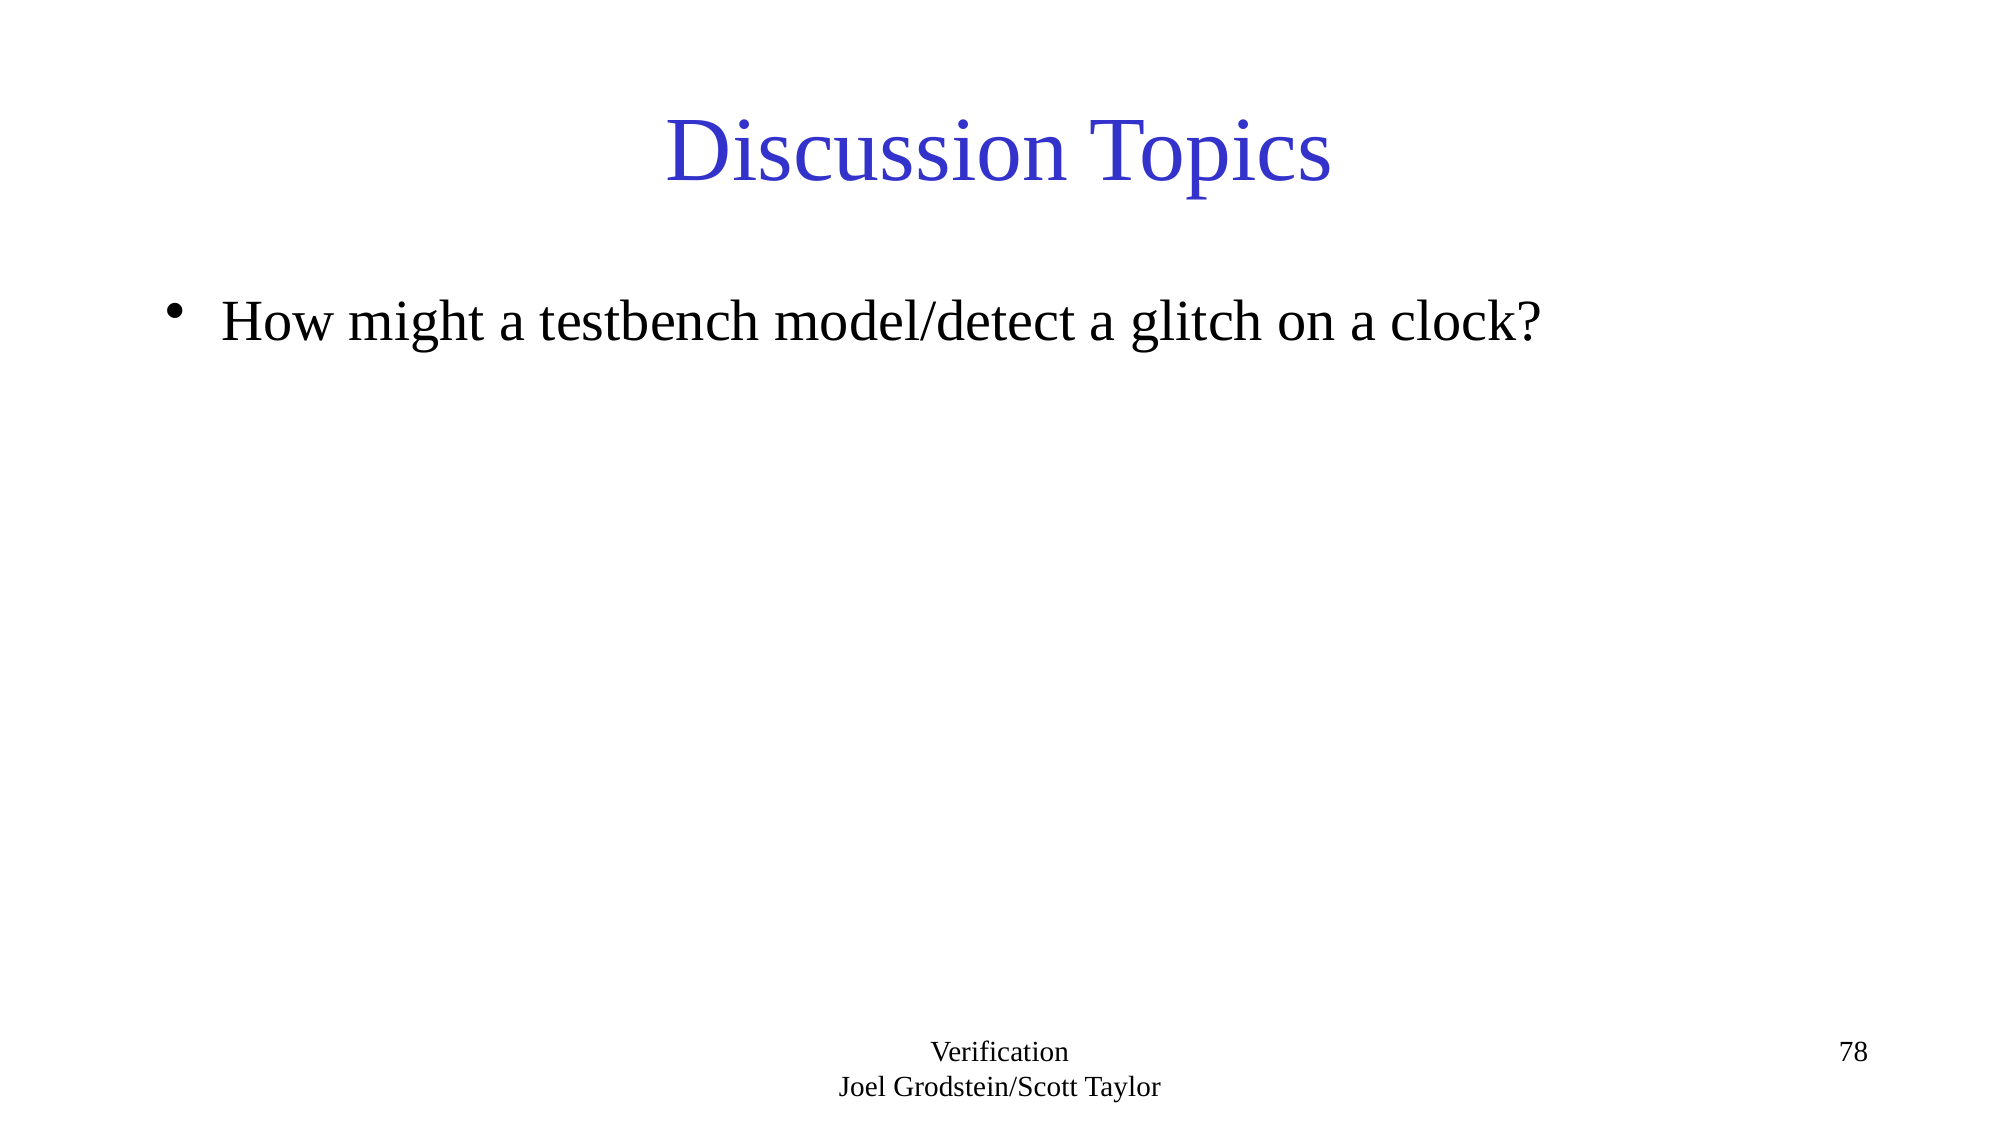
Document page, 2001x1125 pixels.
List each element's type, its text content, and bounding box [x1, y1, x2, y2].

title Discussion Topics [150, 50, 1850, 238]
list How might a testbench model/detect a glitch on a clock? [150, 275, 1850, 1100]
footer Verification Joel Grodstein/Scott Taylor [683, 1024, 1317, 1101]
